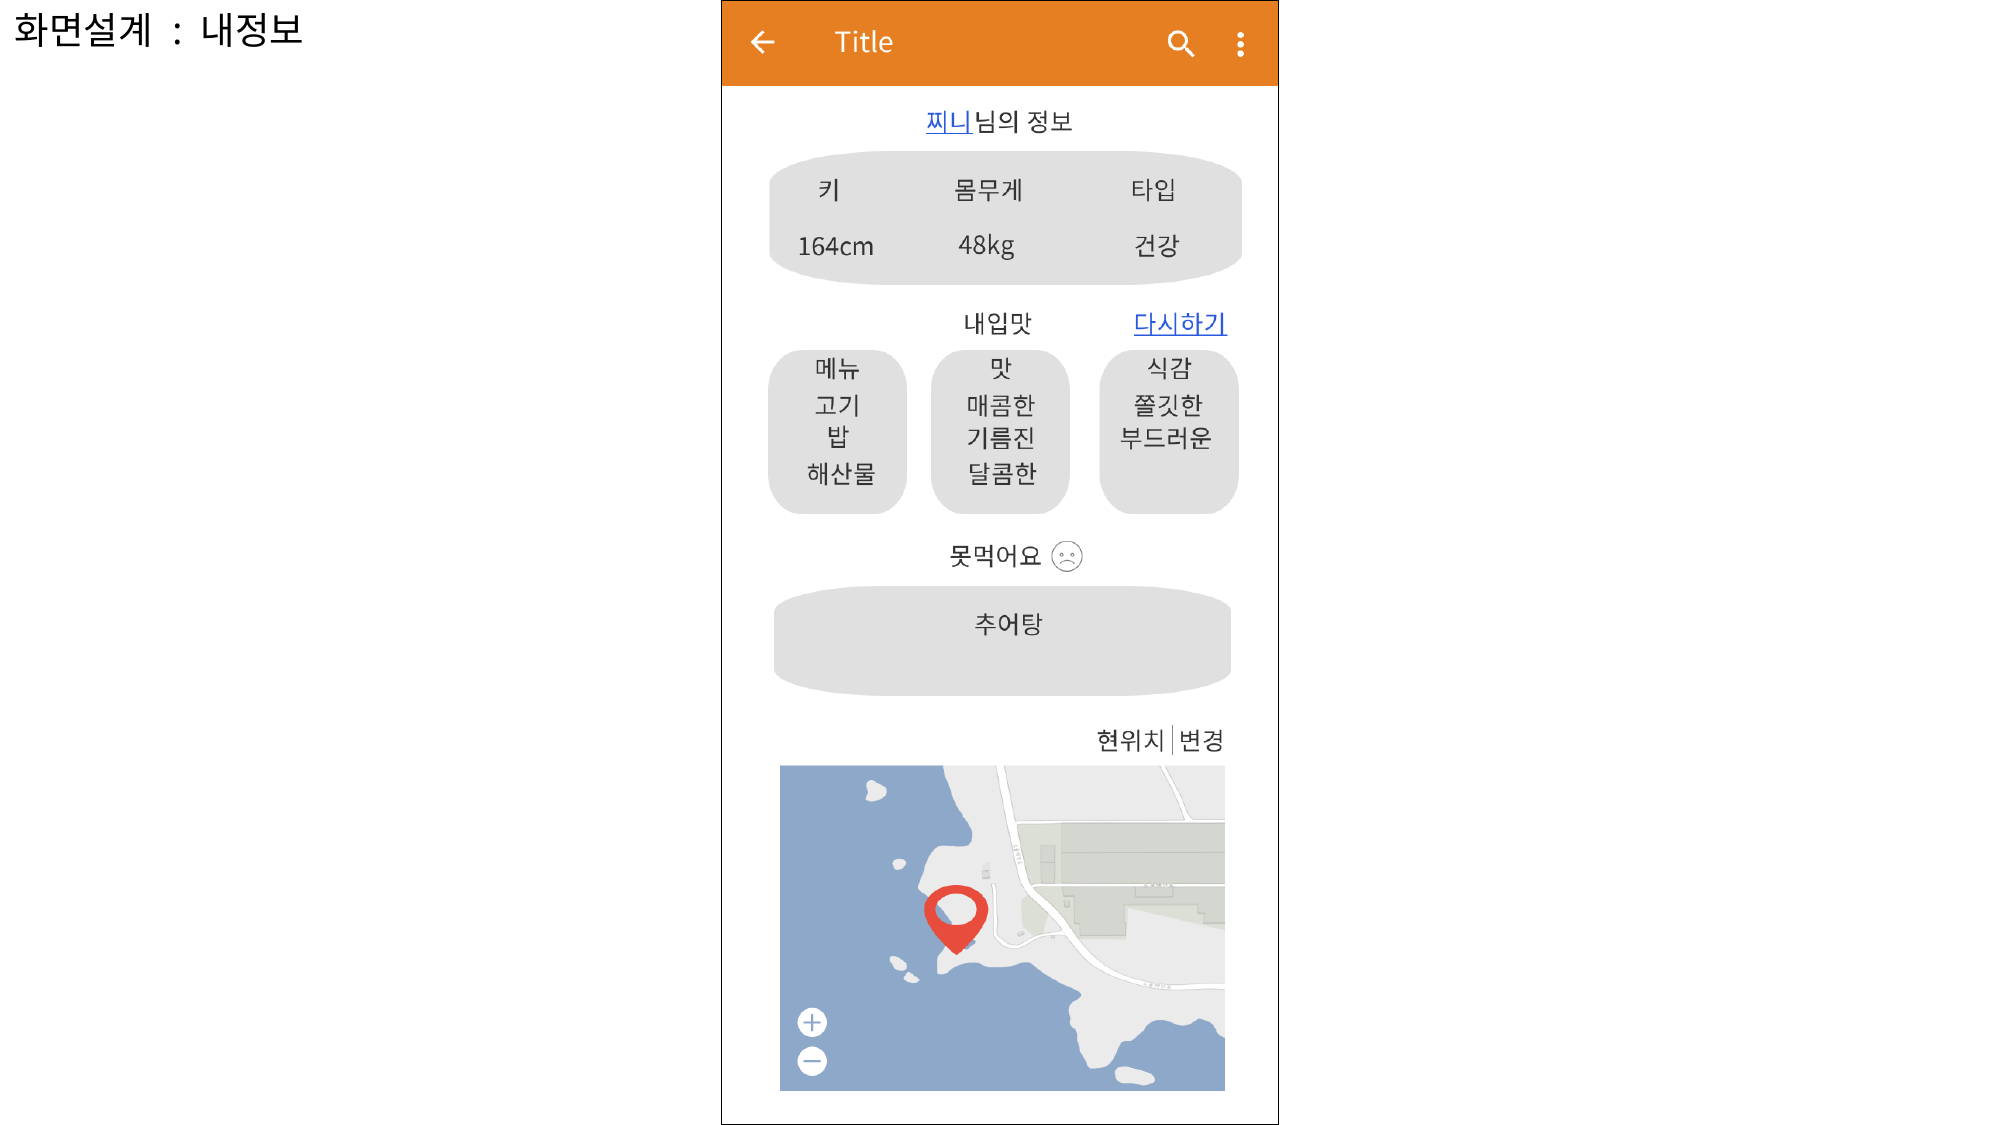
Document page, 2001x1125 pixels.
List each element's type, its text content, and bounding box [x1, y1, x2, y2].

picture [721, 0, 1279, 1125]
text_box 화면설계 : 내정보 [0, 0, 541, 60]
